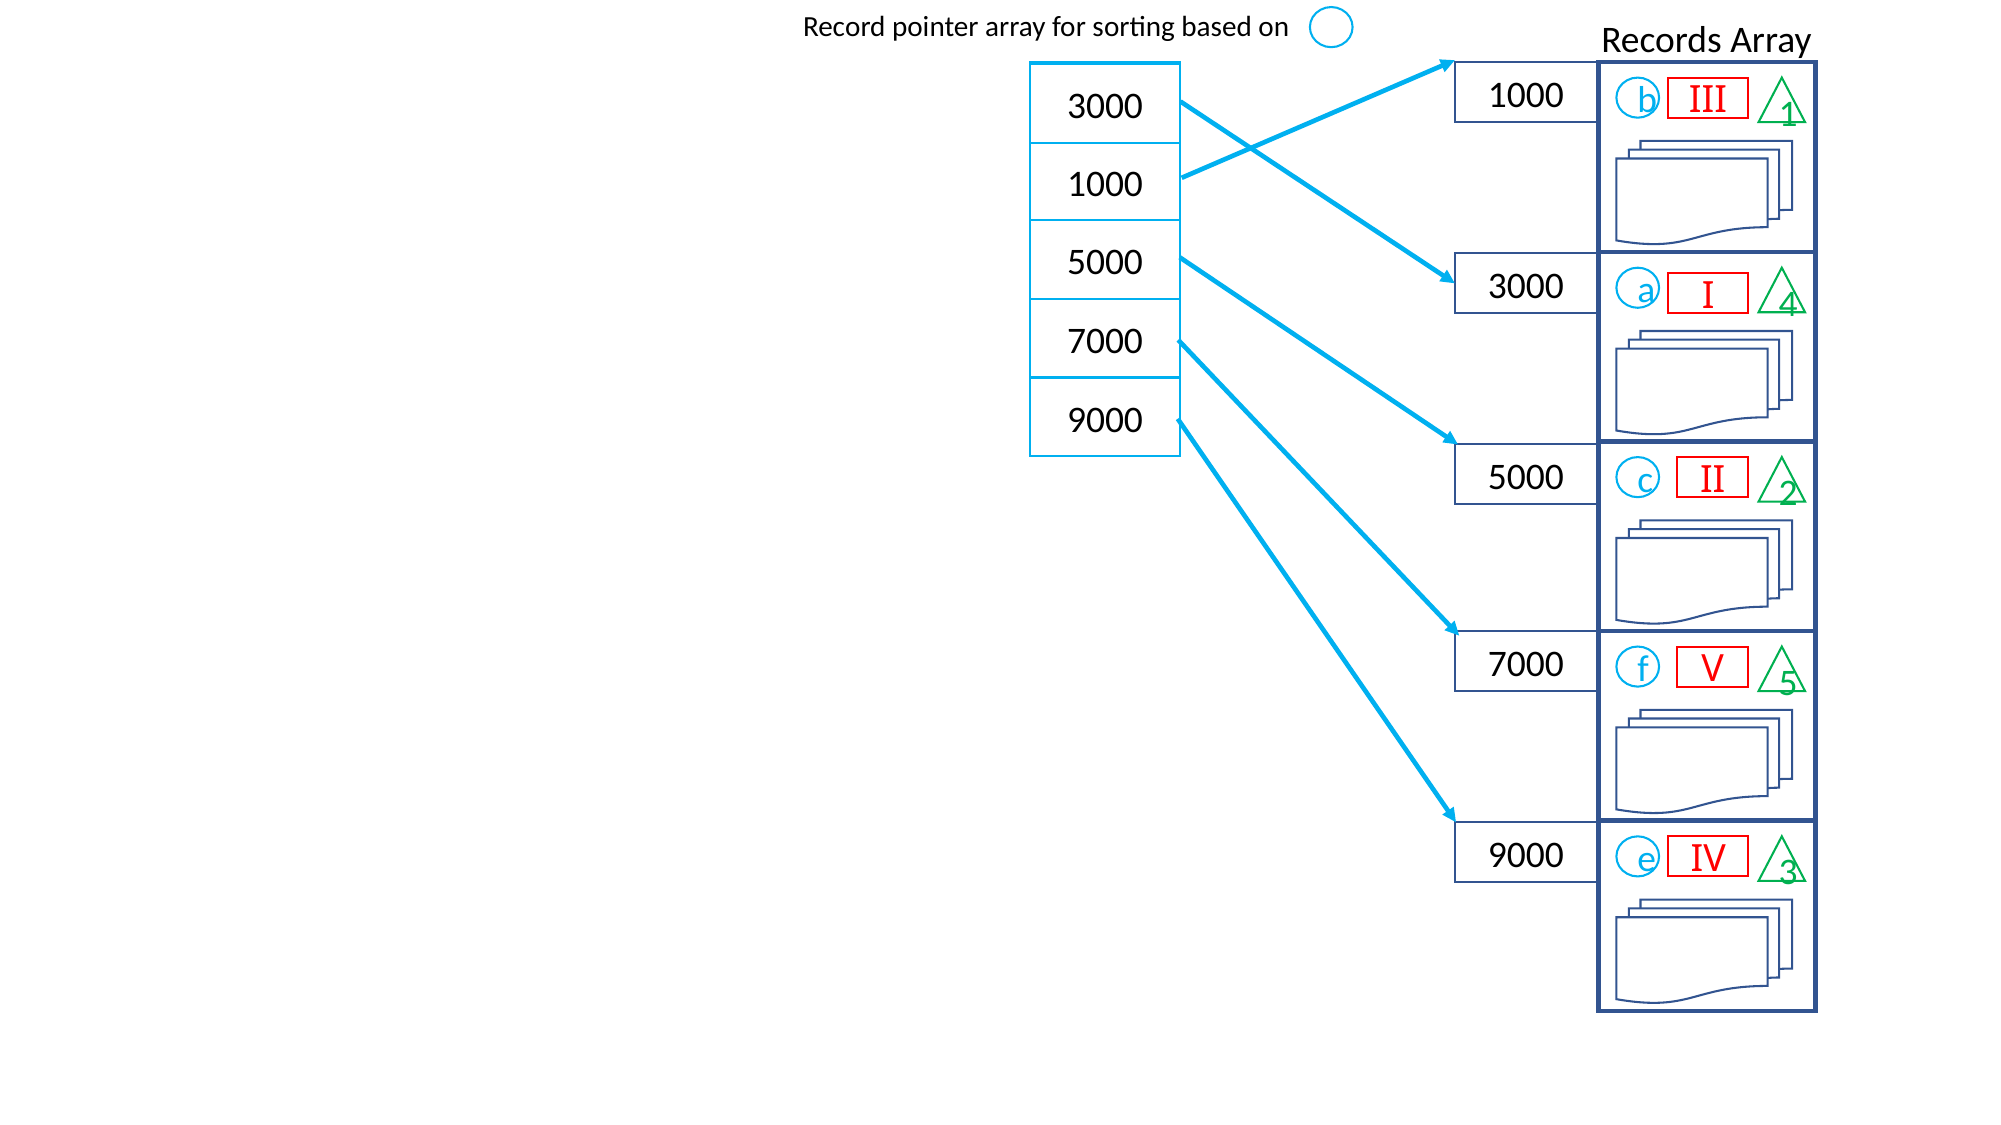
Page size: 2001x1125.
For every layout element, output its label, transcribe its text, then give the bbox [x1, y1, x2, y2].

text_box 3000 [1455, 252, 1598, 314]
text_box 1000 [1455, 61, 1598, 123]
text_box c [1615, 456, 1661, 499]
text_box V [1676, 646, 1749, 688]
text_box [1177, 418, 1456, 823]
text_box [1597, 441, 1817, 630]
text_box [1597, 630, 1817, 820]
text_box f [1615, 645, 1661, 688]
text_box 4 [1756, 265, 1807, 314]
text_box [1615, 139, 1794, 246]
text_box [1597, 68, 1817, 251]
text_box 2 [1756, 454, 1807, 503]
text_box [1597, 820, 1817, 1012]
text_box 9000 [1454, 821, 1598, 883]
text_box IV [1667, 835, 1749, 877]
text_box e [1615, 835, 1661, 878]
text_box 3000 [1029, 63, 1181, 144]
text_box 5 [1756, 644, 1807, 693]
text_box [1615, 708, 1794, 815]
text_box 9000 [1029, 377, 1178, 457]
text_box II [1676, 456, 1749, 498]
text_box b [1615, 76, 1661, 119]
text_box Record pointer array for sorting based on [788, 0, 1310, 50]
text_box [1178, 339, 1460, 636]
text_box 3 [1756, 834, 1807, 882]
text_box 7000 [1029, 298, 1179, 377]
text_box [1308, 5, 1354, 49]
text_box 1 [1756, 75, 1807, 124]
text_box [1180, 101, 1455, 257]
text_box III [1667, 77, 1749, 119]
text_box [1179, 257, 1458, 339]
text_box I [1667, 272, 1749, 314]
text_box [1615, 519, 1794, 625]
text_box Records Array [1586, 7, 1827, 68]
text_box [1181, 60, 1455, 178]
text_box [1615, 329, 1794, 436]
text_box [1597, 251, 1817, 441]
text_box 5000 [1029, 219, 1180, 298]
text_box 5000 [1460, 443, 1598, 505]
text_box 7000 [1456, 630, 1598, 692]
text_box a [1615, 266, 1661, 309]
text_box [1615, 898, 1794, 1004]
text_box 1000 [1029, 144, 1180, 219]
